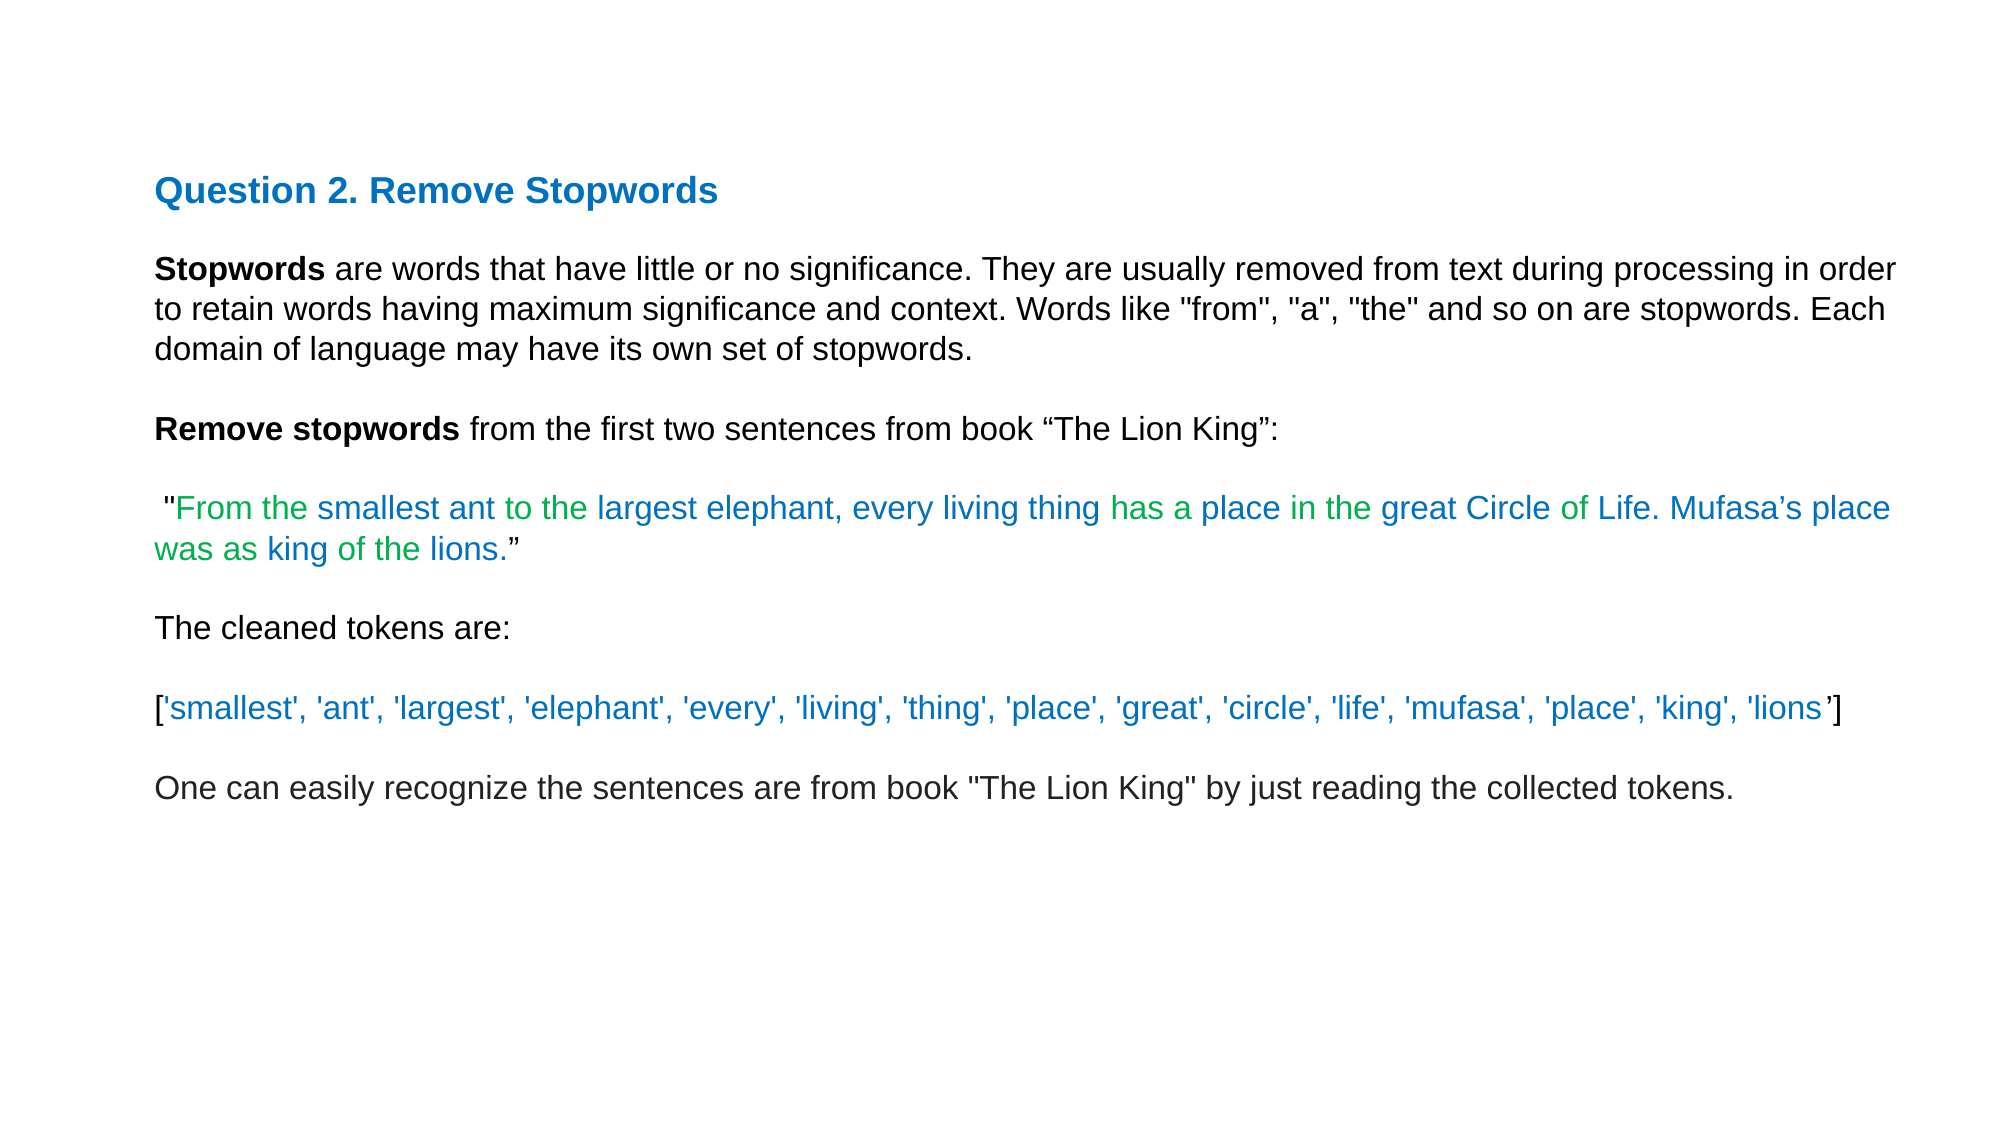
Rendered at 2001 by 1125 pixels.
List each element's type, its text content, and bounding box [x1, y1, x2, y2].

text_box Stopwords are words that have little or no significance. They are usually removed from text during processing in order to retain words having maximum significance and context. Words like "from", "a", "the" and so on are stopwords. Each domain of language may have its own set of stopwords. Remove stopwords from the first two sentences from book “The Lion King”: "From the smallest ant to the largest elephant, every living thing has a place in the great Circle of Life. Mufasa’s place was as king of the lions.” The cleaned tokens are: ['smallest', 'ant', 'largest', 'elephant', 'every', 'living', 'thing', 'place', 'great', 'circle', 'life', 'mufasa', 'place', 'king', 'lions’] One can easily recognize the sentences are from book "The Lion King" by just reading the collected tokens. [139, 239, 1936, 814]
text_box Question 2. Remove Stopwords [139, 158, 1936, 219]
